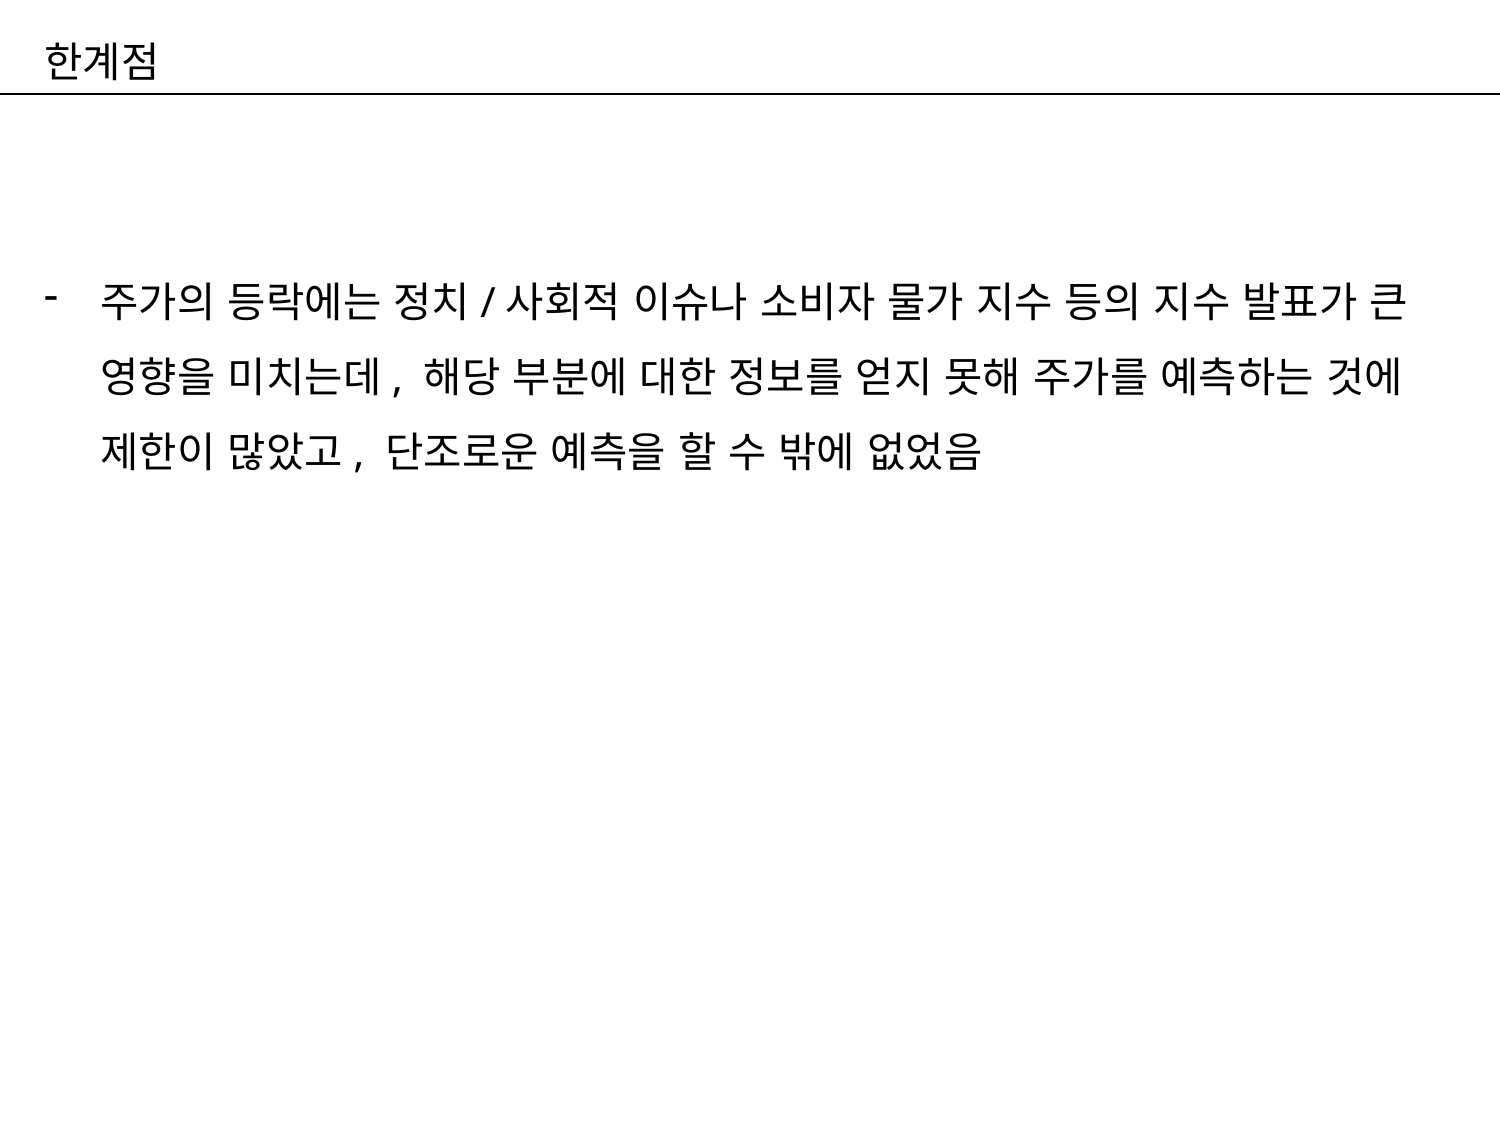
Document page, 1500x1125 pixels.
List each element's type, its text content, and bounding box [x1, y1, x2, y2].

text_box 한계점 [29, 3, 948, 93]
text_box 주가의 등락에는 정치/사회적 이슈나 소비자 물가 지수 등의 지수 발표가 큰 영향을 미치는데, 해당 부분에 대한 정보를 얻지 못해 주가를 예측하는 것에 제한이 많았고, 단조로운 예측을 할 수 밖에 없었음 [29, 243, 1471, 484]
